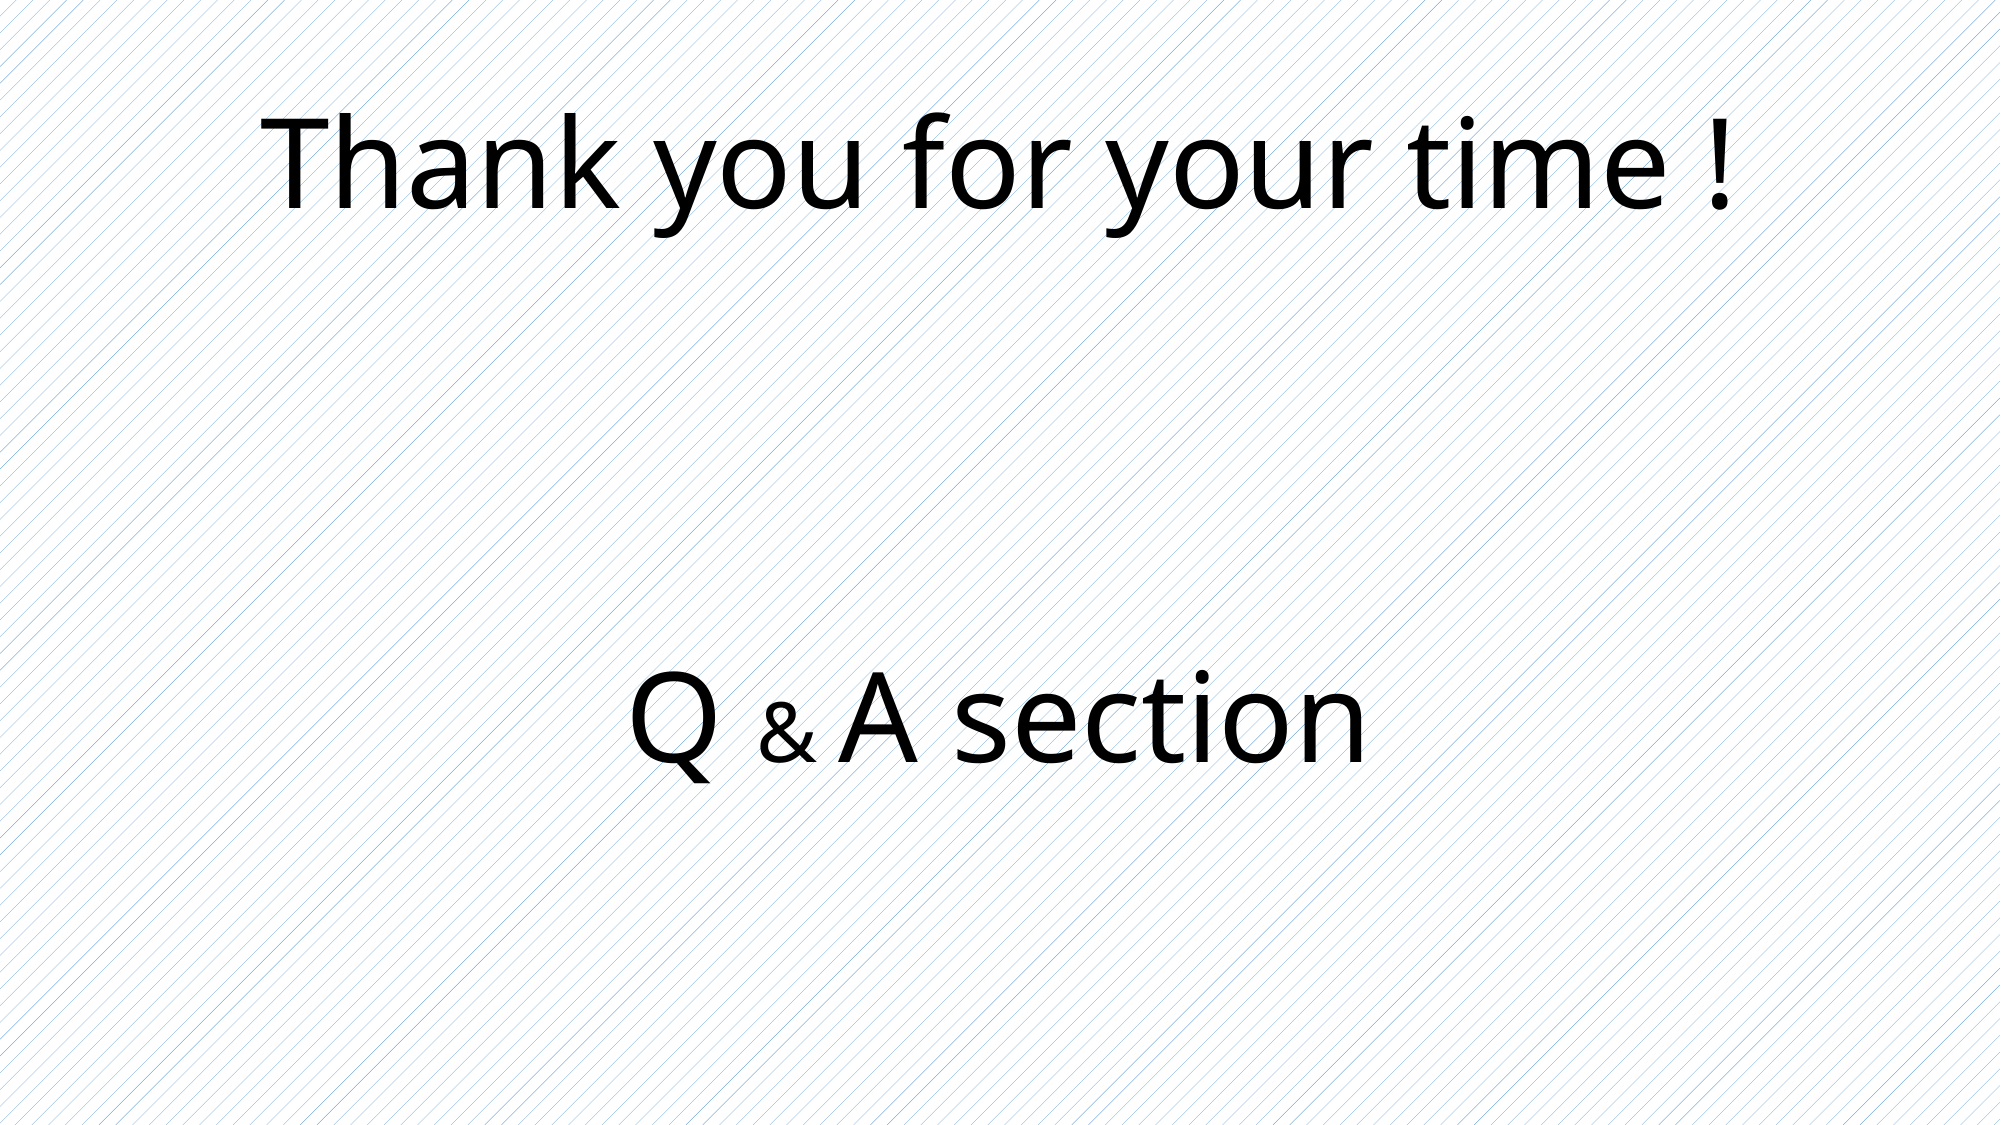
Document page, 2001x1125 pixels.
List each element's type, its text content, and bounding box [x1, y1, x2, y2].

text_box Q & A section [136, 636, 1862, 798]
title Thank you for your time ! [136, 82, 1862, 244]
